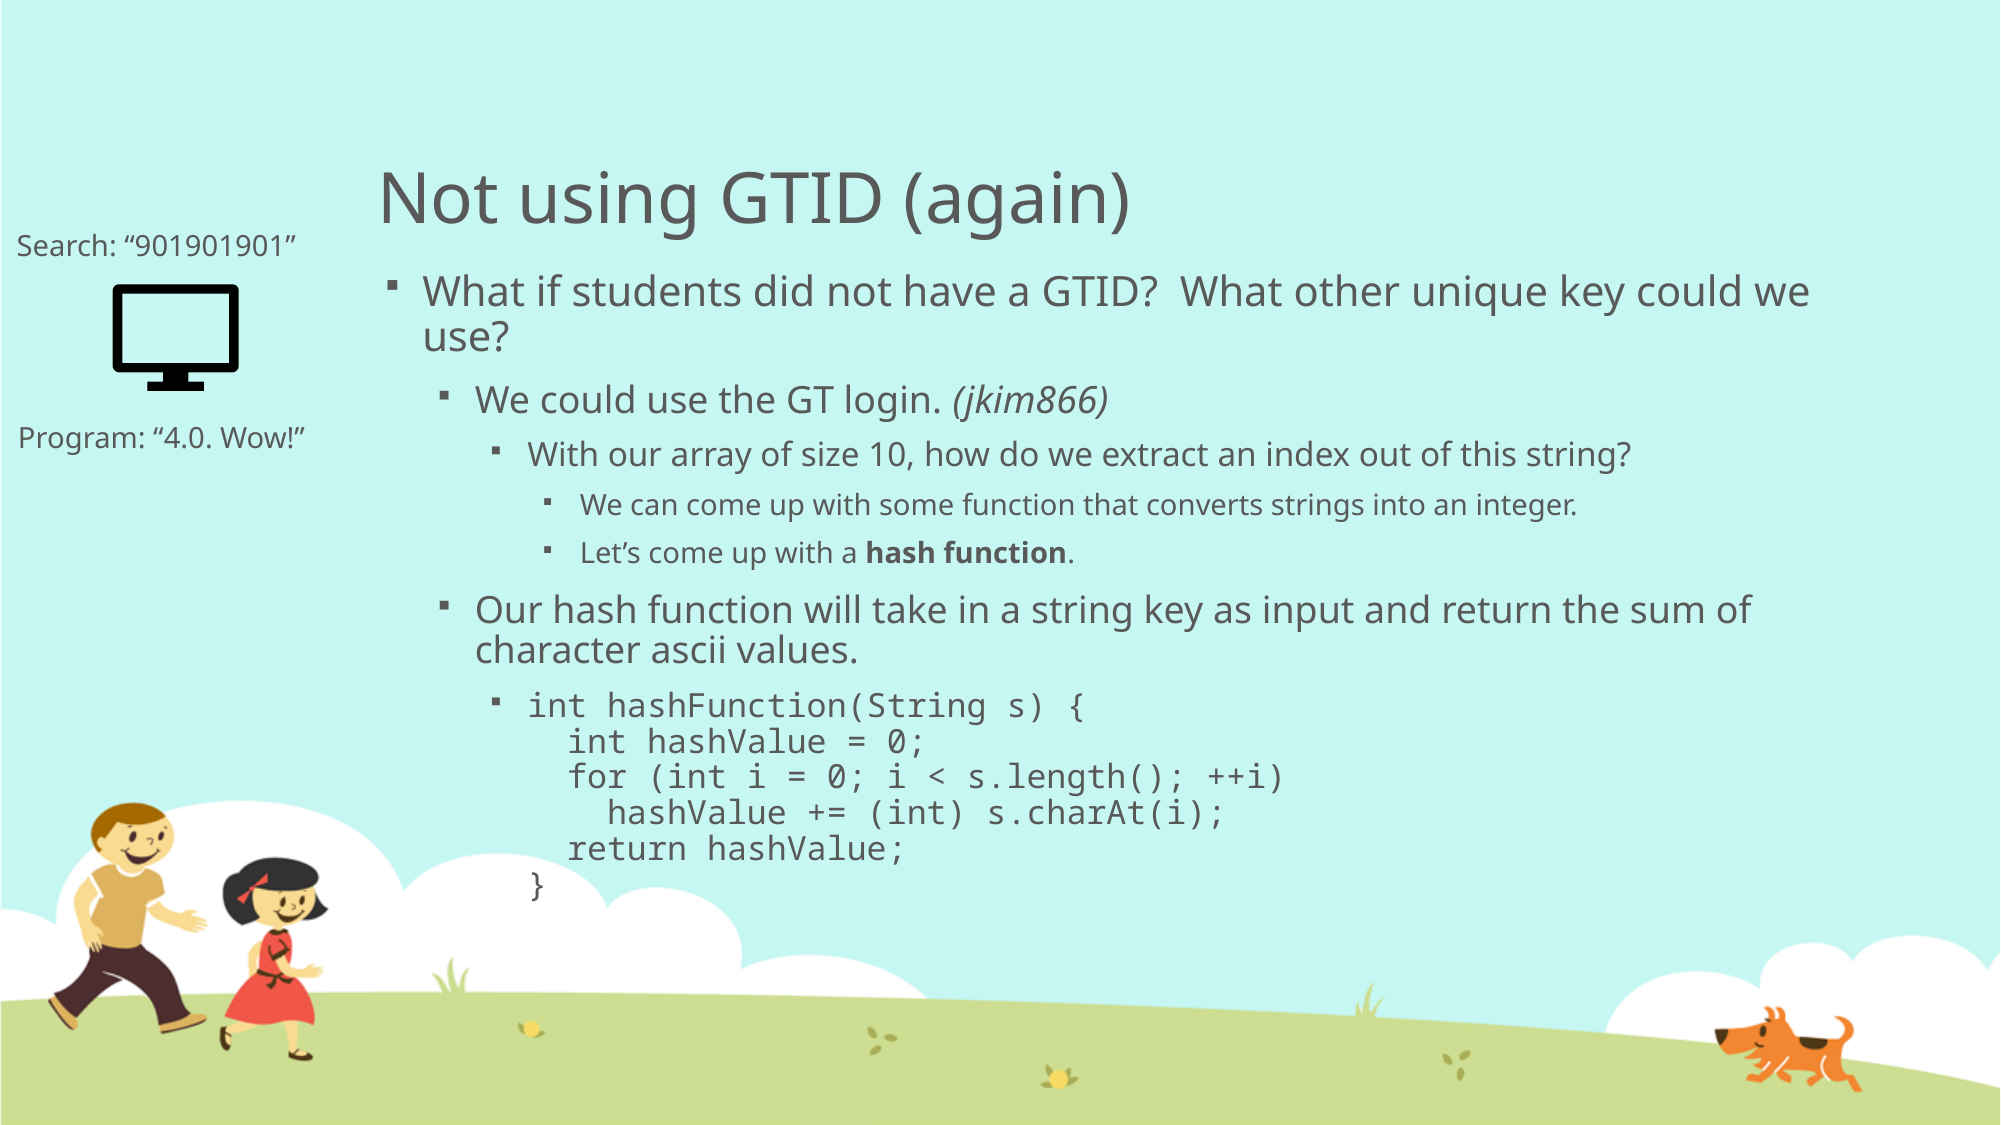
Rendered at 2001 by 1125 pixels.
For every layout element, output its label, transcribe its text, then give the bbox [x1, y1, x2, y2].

text_box Search: “901901901” [1, 219, 312, 270]
picture [0, 0, 2001, 1125]
title Not using GTID (again) [362, 50, 1900, 247]
list What if students did not have a GTID? What other unique key could we use? We could use the GT login. (jkim866) With our array of size 10, how do we extract an index out of this string? We can come up with some function that converts strings into an integer. Let’s come up with a hash function. Our hash function will take in a string key as input and return the sum of character ascii values. int hashFunction(String s) { int hashValue = 0; for (int i = 0; i < s.length(); ++i) hashValue += (int) s.charAt(i); return hashValue; } [362, 262, 1900, 938]
text_box Program: “4.0. Wow!” [3, 412, 393, 463]
